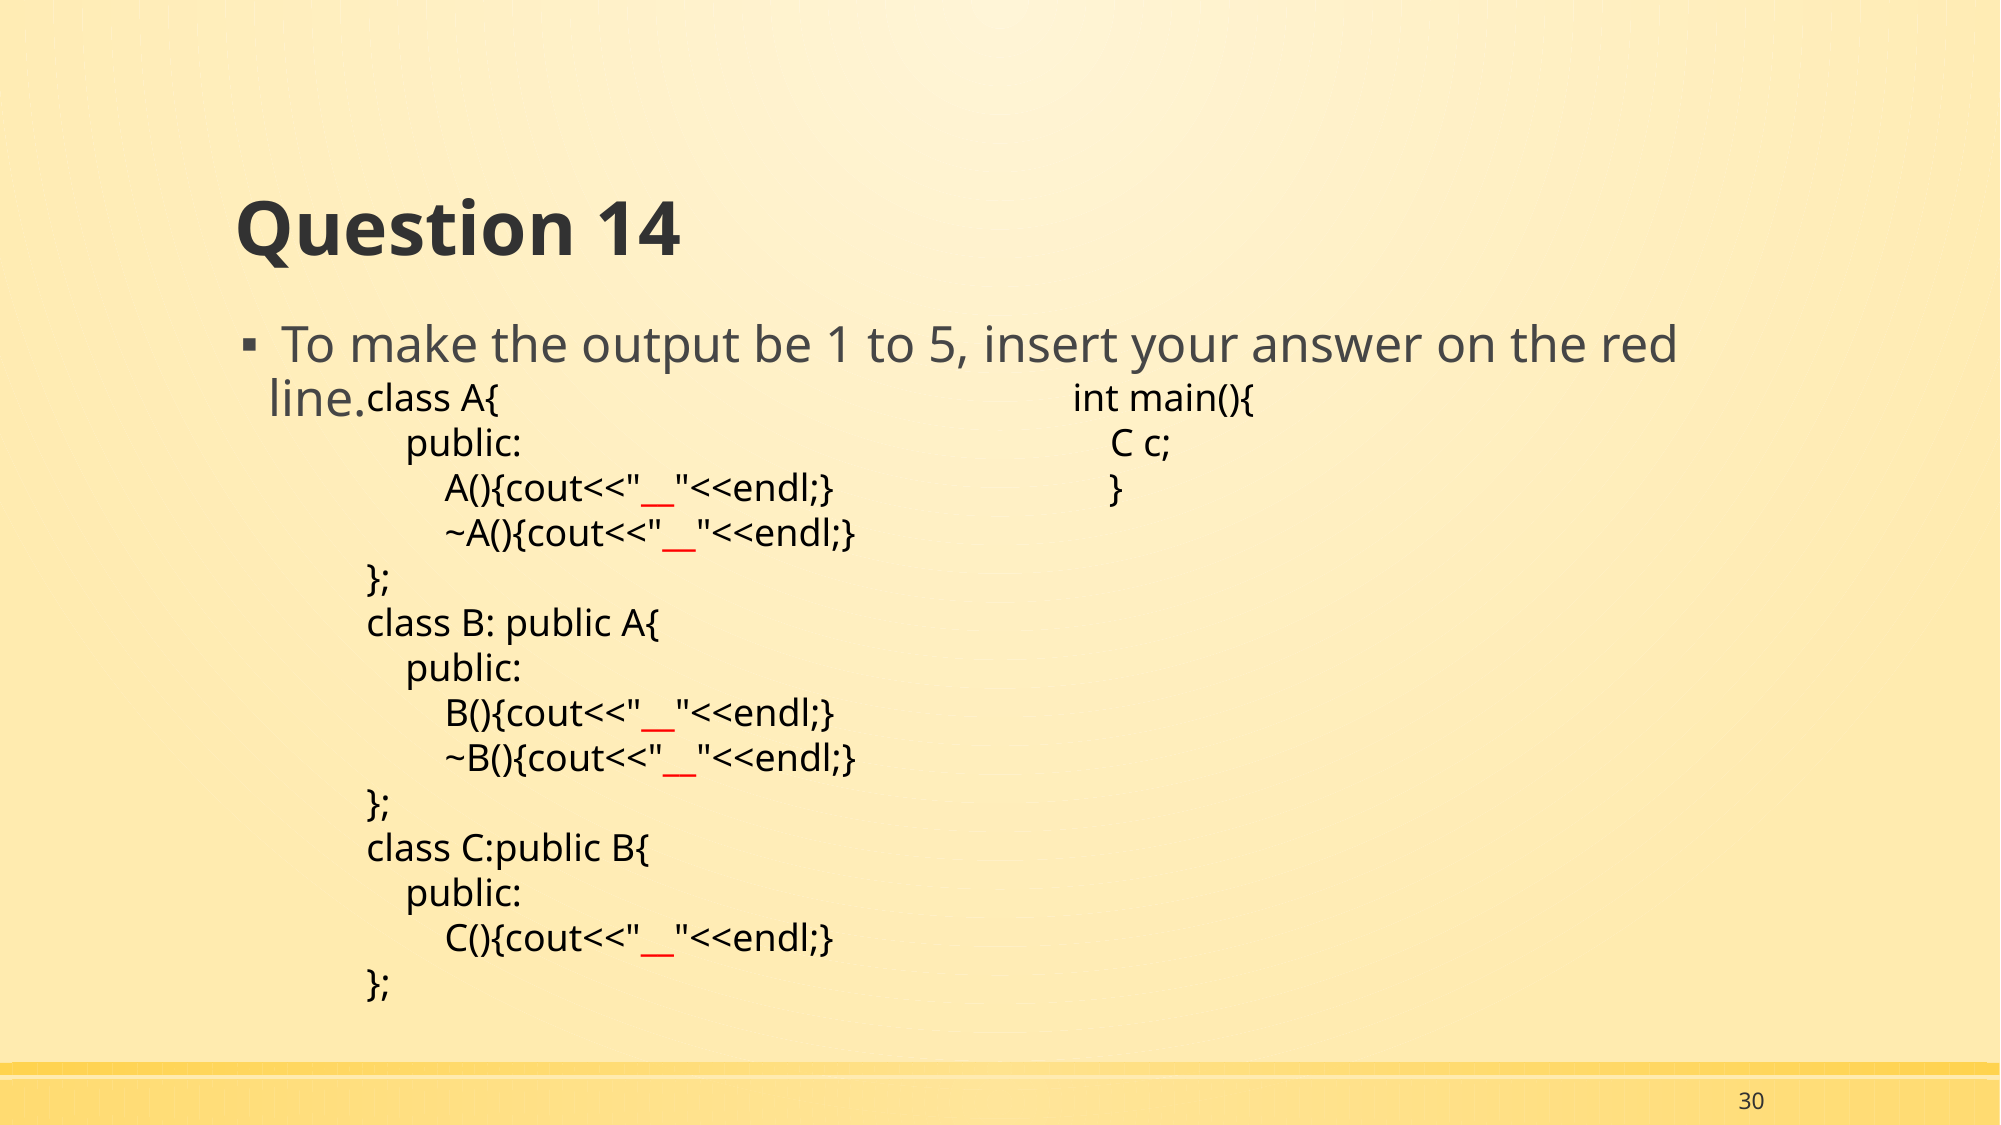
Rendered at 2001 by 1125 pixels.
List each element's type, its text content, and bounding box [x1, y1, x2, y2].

text_box class A{ public: A(){cout<<"__"<<endl;} ~A(){cout<<"__"<<endl;} }; class B: public A{ public: B(){cout<<"__"<<endl;} ~B(){cout<<"__"<<endl;} }; class C:public B{ public: C(){cout<<"__"<<endl;} }; [314, 366, 1315, 1012]
list To make the output be 1 to 5, insert your answer on the red line. [219, 311, 1780, 990]
slide_number 30 [1674, 1083, 1780, 1122]
text_box int main(){ C c; } [1020, 366, 1361, 517]
title Question 14 [219, 76, 1780, 279]
